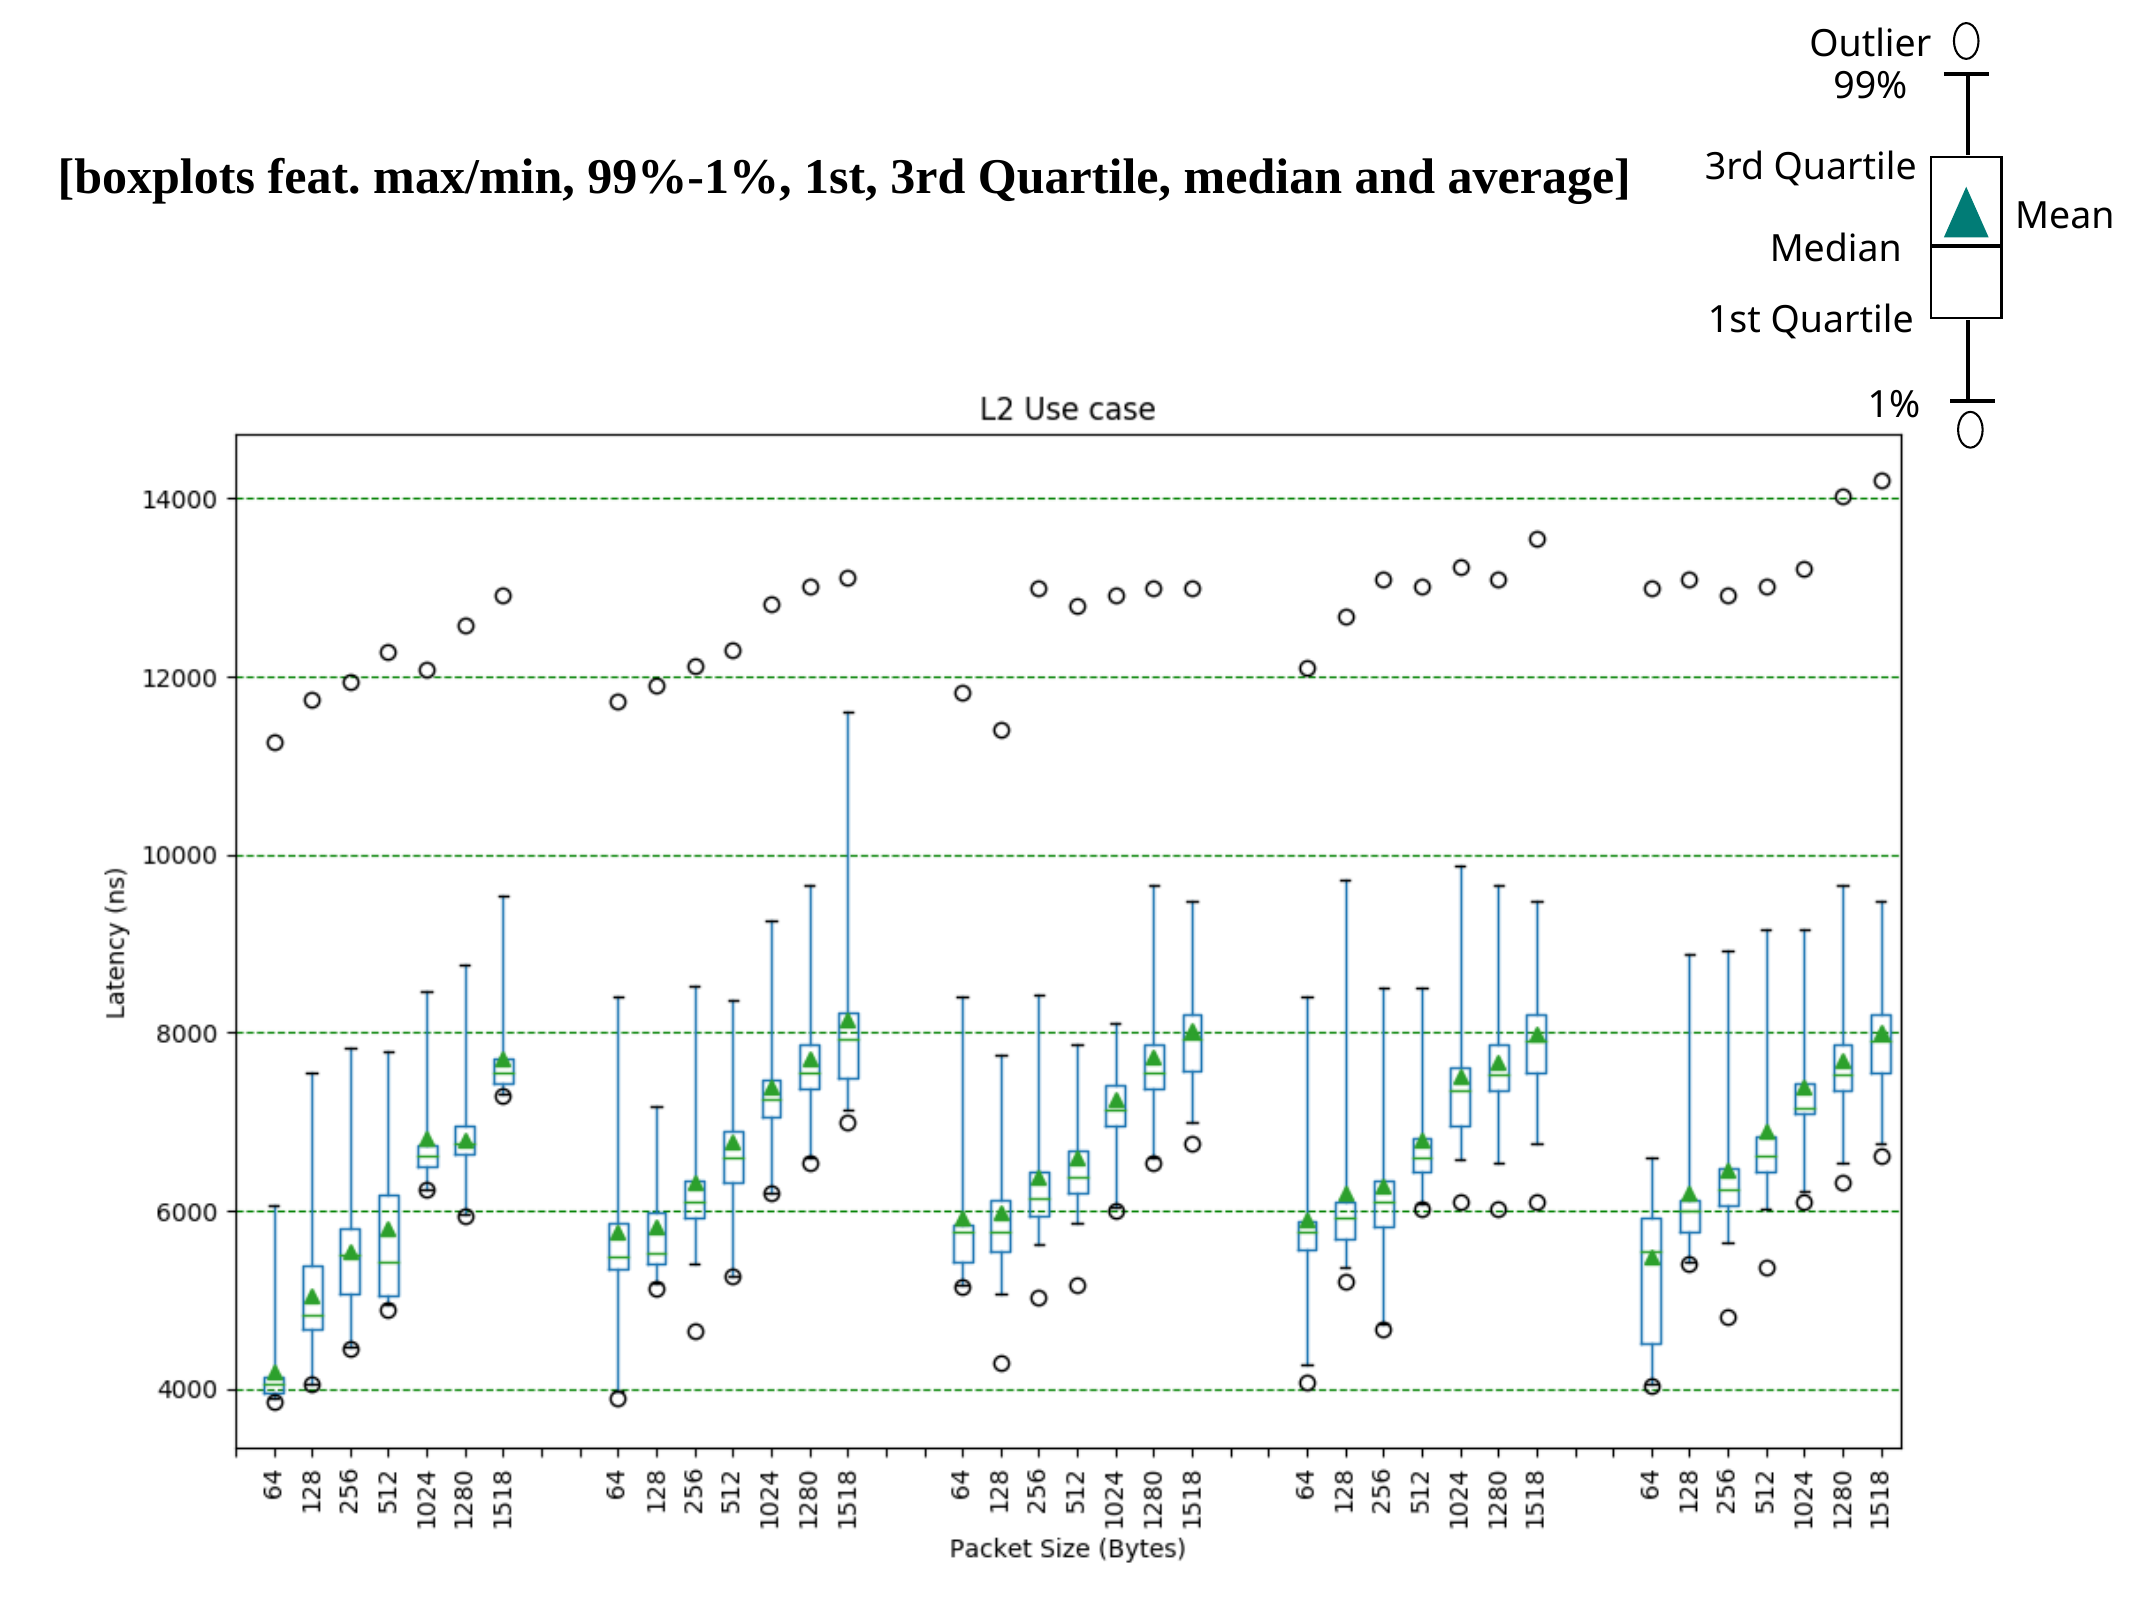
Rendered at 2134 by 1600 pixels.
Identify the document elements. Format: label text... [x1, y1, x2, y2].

text_box 3rd Quartile [1696, 133, 1926, 196]
text_box [1943, 186, 1989, 238]
text_box Median [1761, 215, 1911, 277]
text_box [1953, 23, 1979, 59]
text_box [boxplots feat. max/min, 99%-1%, 1st, 3rd Quartile, median and average] [49, 78, 1653, 212]
picture [15, 285, 2067, 1593]
text_box 99% [1824, 72, 1916, 115]
text_box Outlier [1800, 10, 1940, 72]
text_box [1930, 157, 2002, 245]
text_box Mean [2006, 182, 2123, 244]
text_box [1930, 246, 2002, 285]
